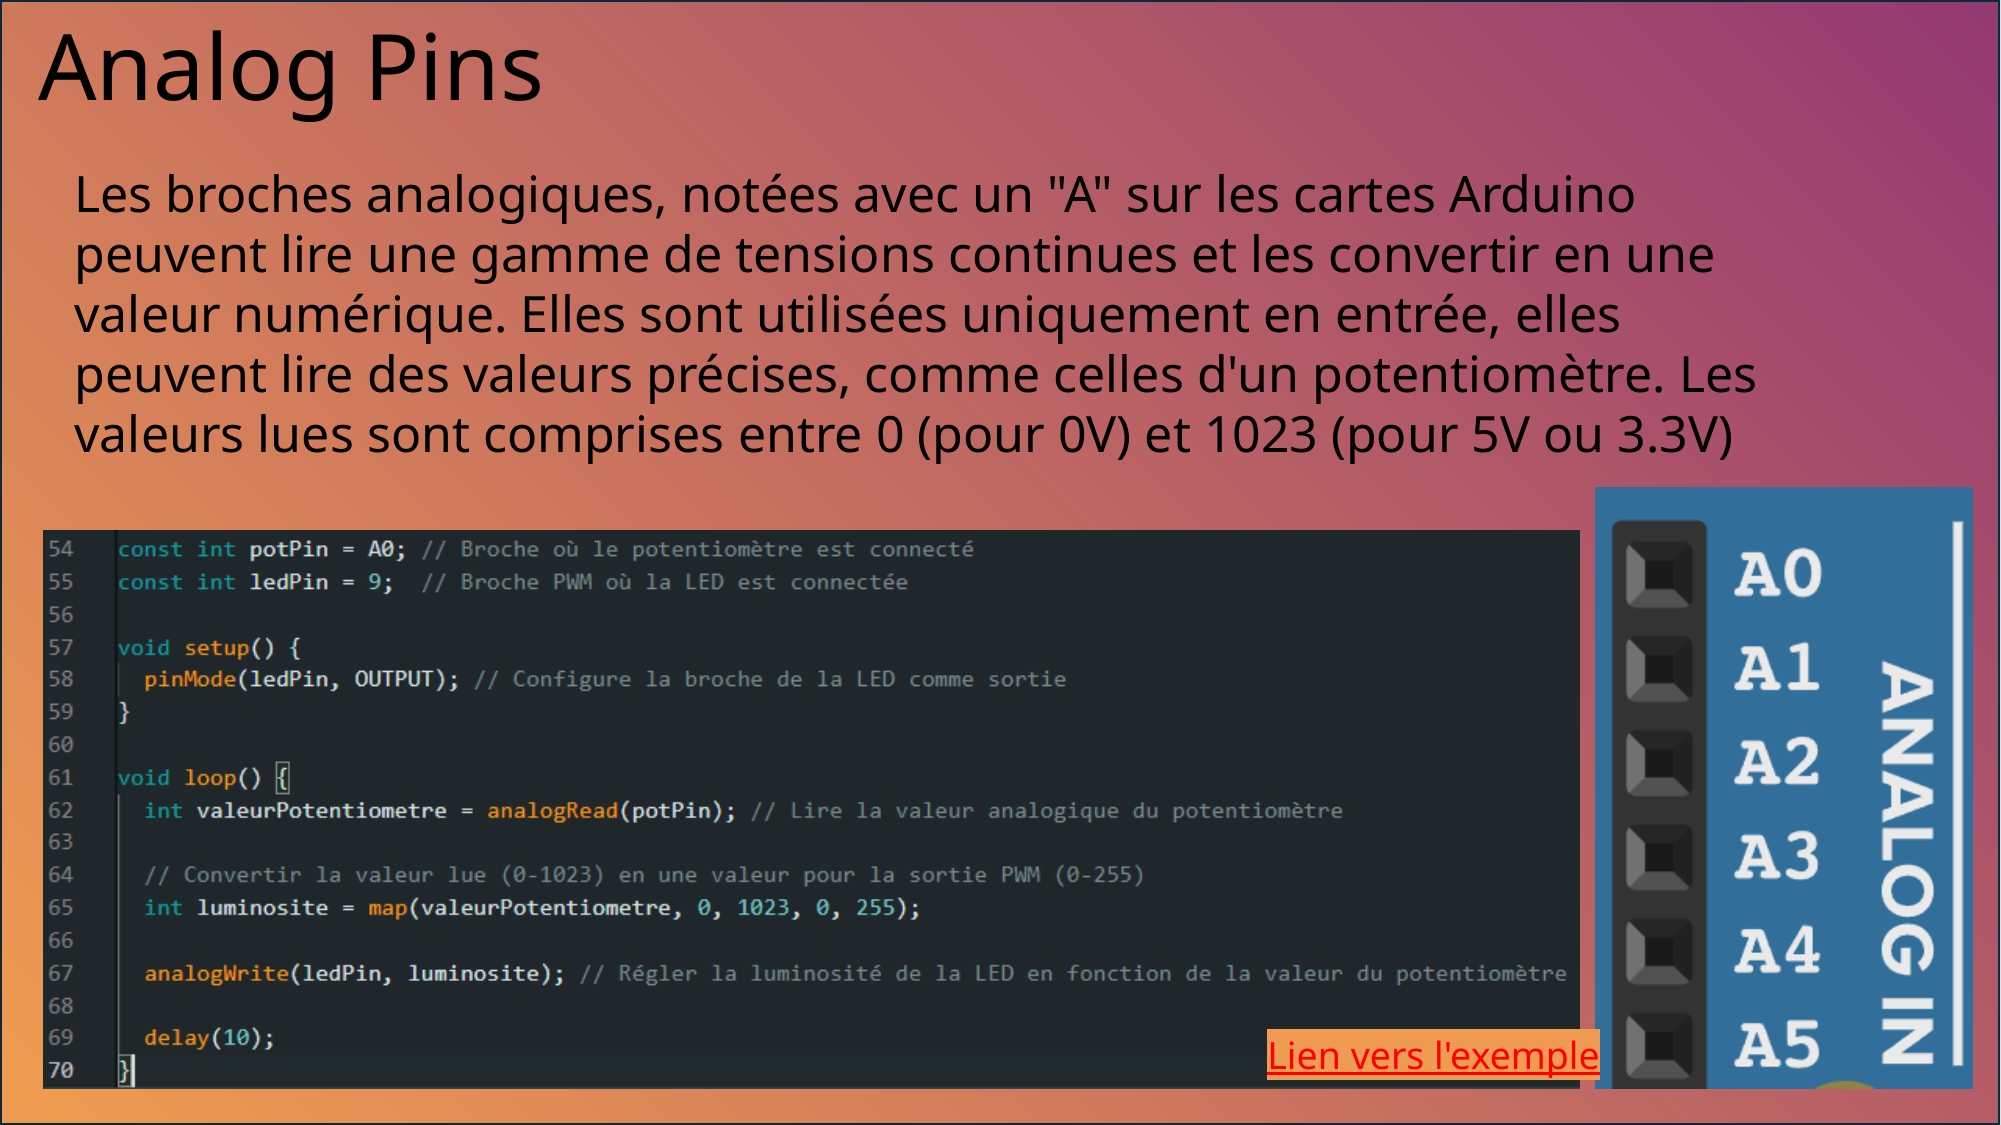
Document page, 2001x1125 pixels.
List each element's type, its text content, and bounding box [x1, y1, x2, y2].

text_box Analog Pins [23, 14, 1749, 232]
picture [42, 530, 1581, 1090]
picture [1595, 486, 1973, 1090]
text_box Les broches analogiques, notées avec un "A" sur les cartes Arduino peuvent lire une gamme de tensions continues et les convertir en une valeur numérique. Elles sont utilisées uniquement en entrée, elles peuvent lire des valeurs précises, comme celles d'un potentiomètre. Les valeurs lues sont comprises entre 0 (pour 0V) et 1023 (pour 5V ou 3.3V) [59, 154, 1832, 470]
text_box Lien vers l'exemple [1252, 1024, 1630, 1091]
